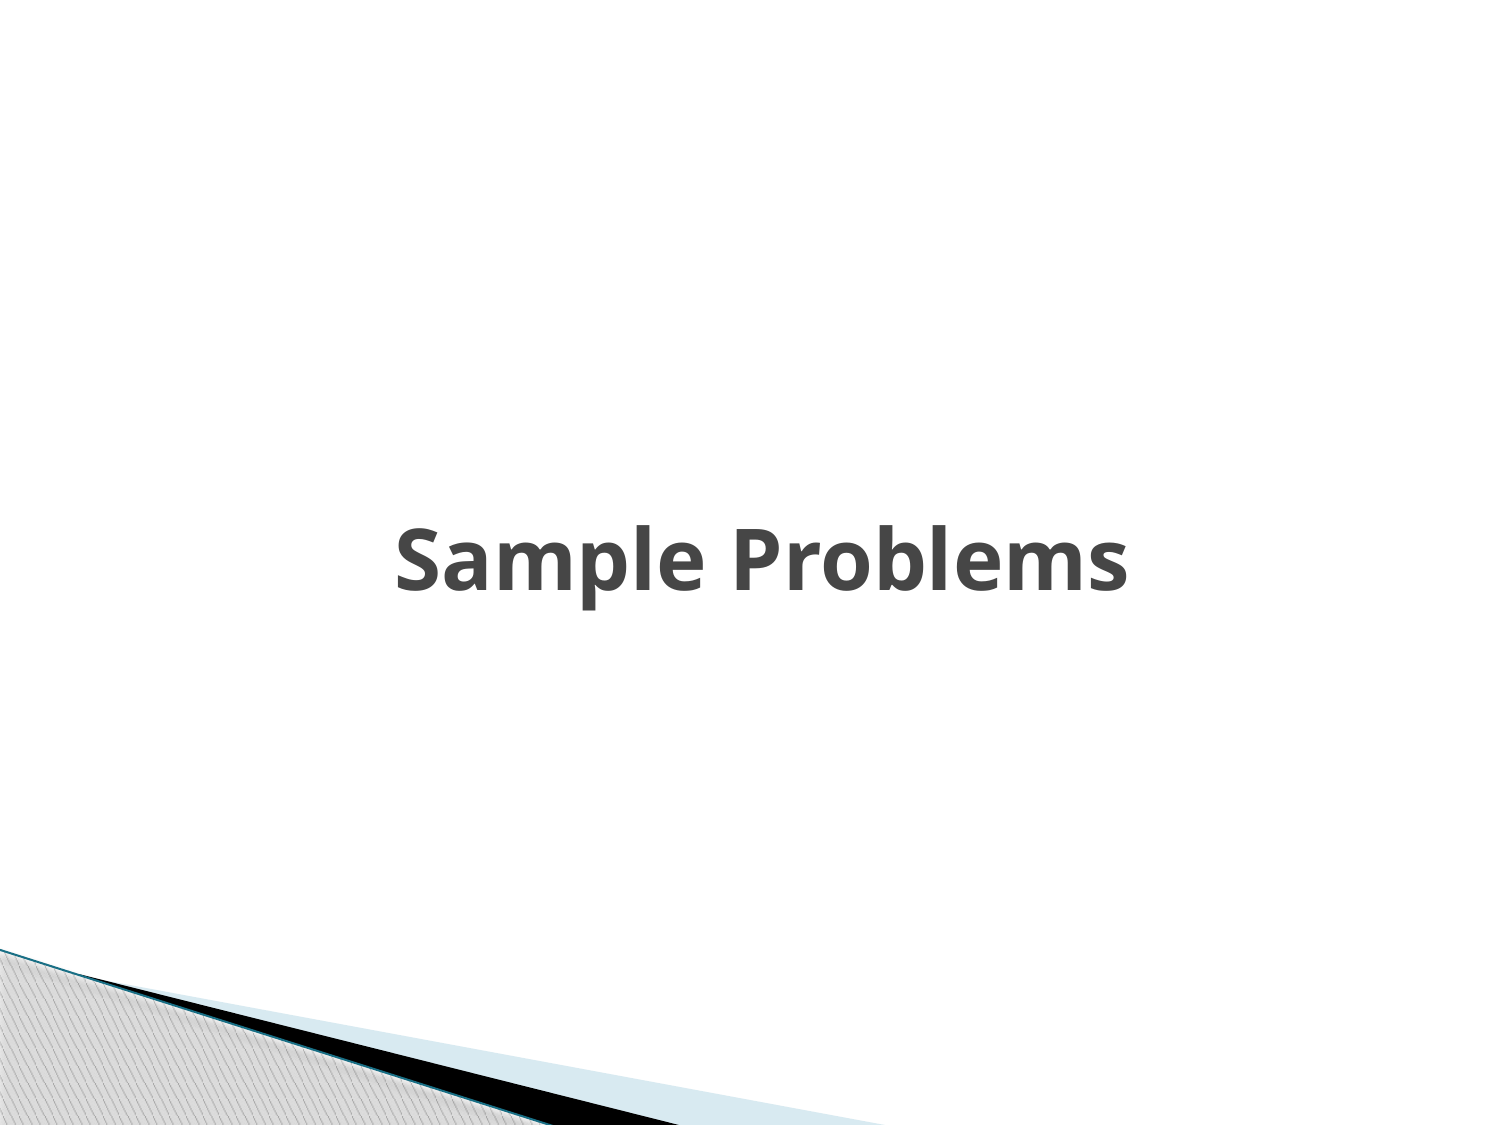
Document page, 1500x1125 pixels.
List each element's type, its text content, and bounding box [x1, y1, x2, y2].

title Sample Problems [87, 462, 1438, 650]
